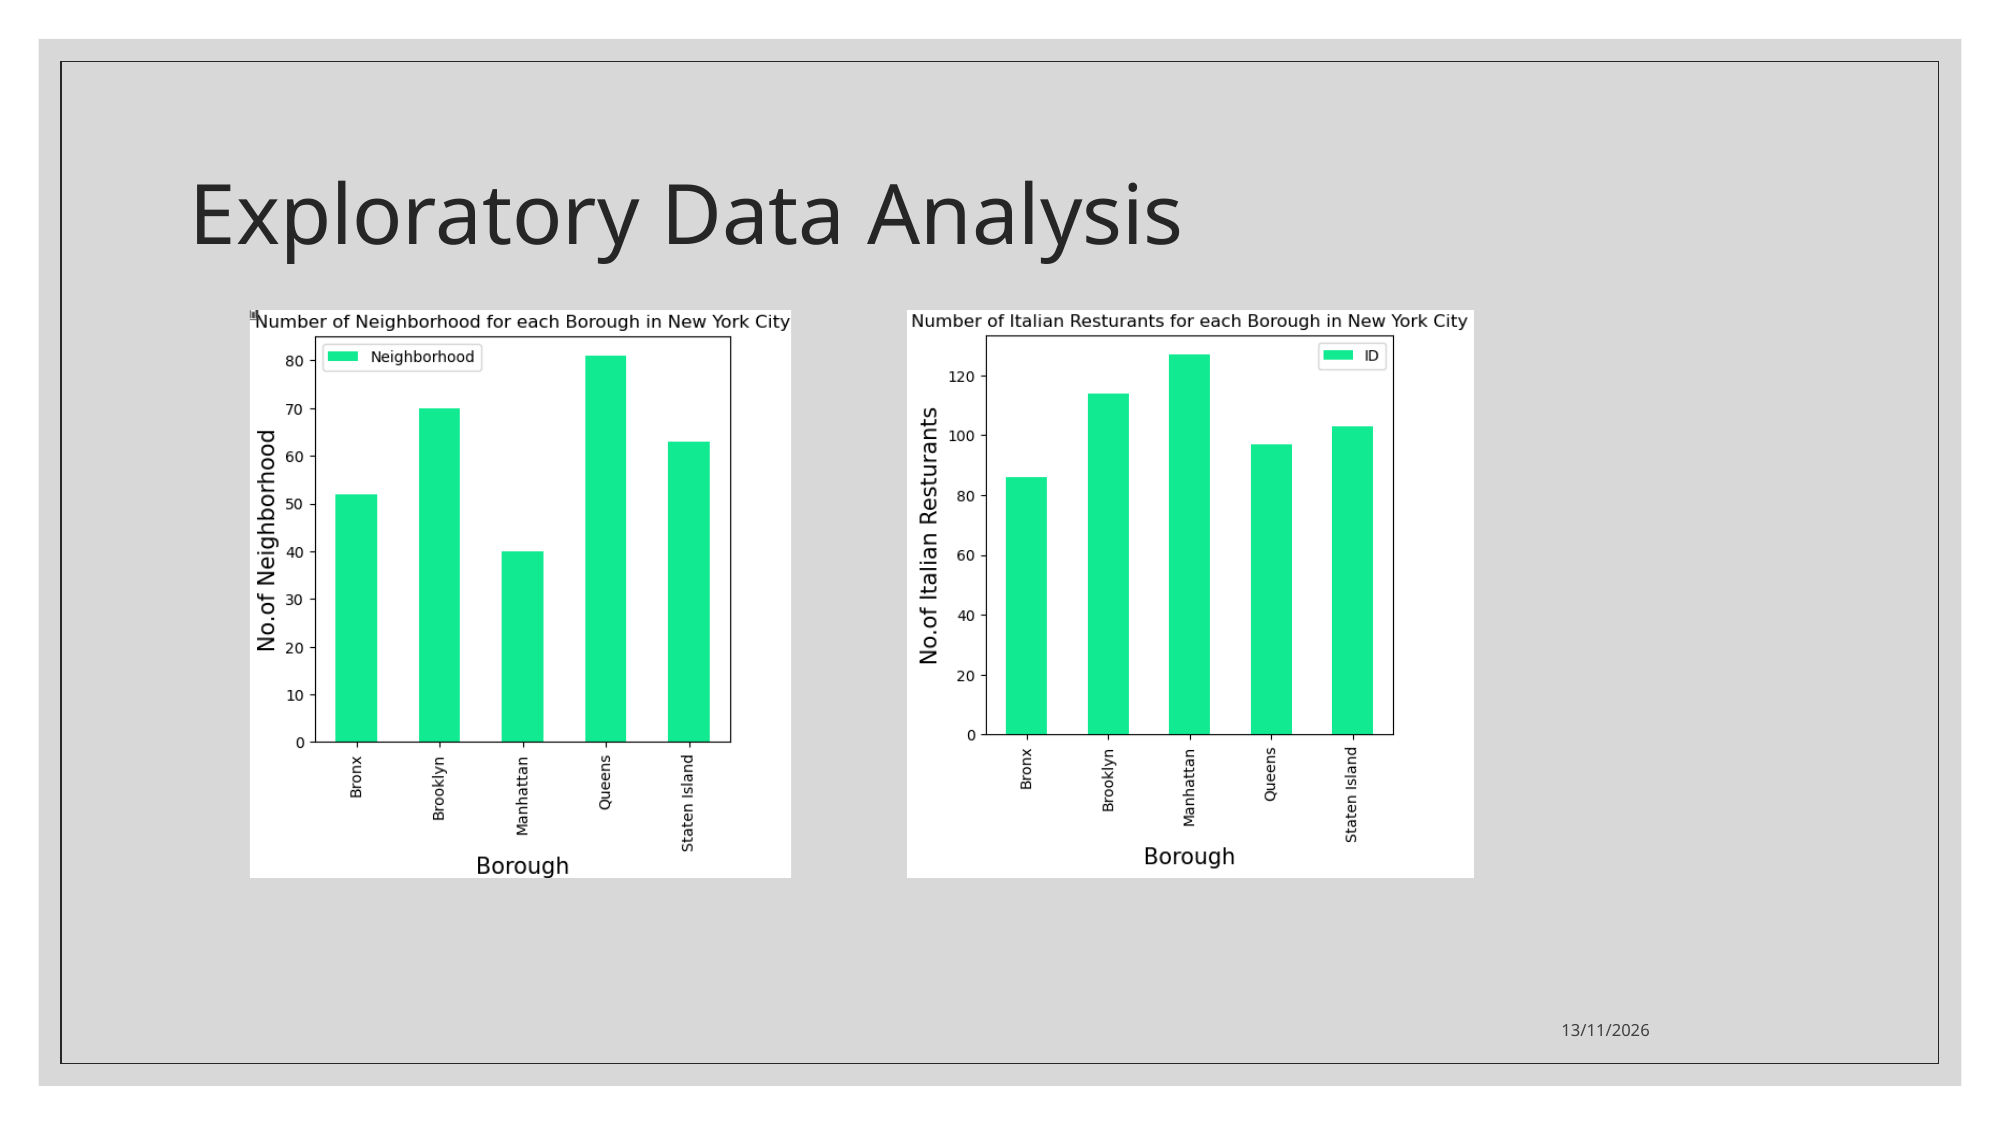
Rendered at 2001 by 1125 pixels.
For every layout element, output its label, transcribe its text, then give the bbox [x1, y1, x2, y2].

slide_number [1190, 990, 1665, 1050]
title Exploratory Data Analysis [174, 105, 1825, 331]
picture [249, 310, 792, 878]
picture [907, 310, 1474, 878]
